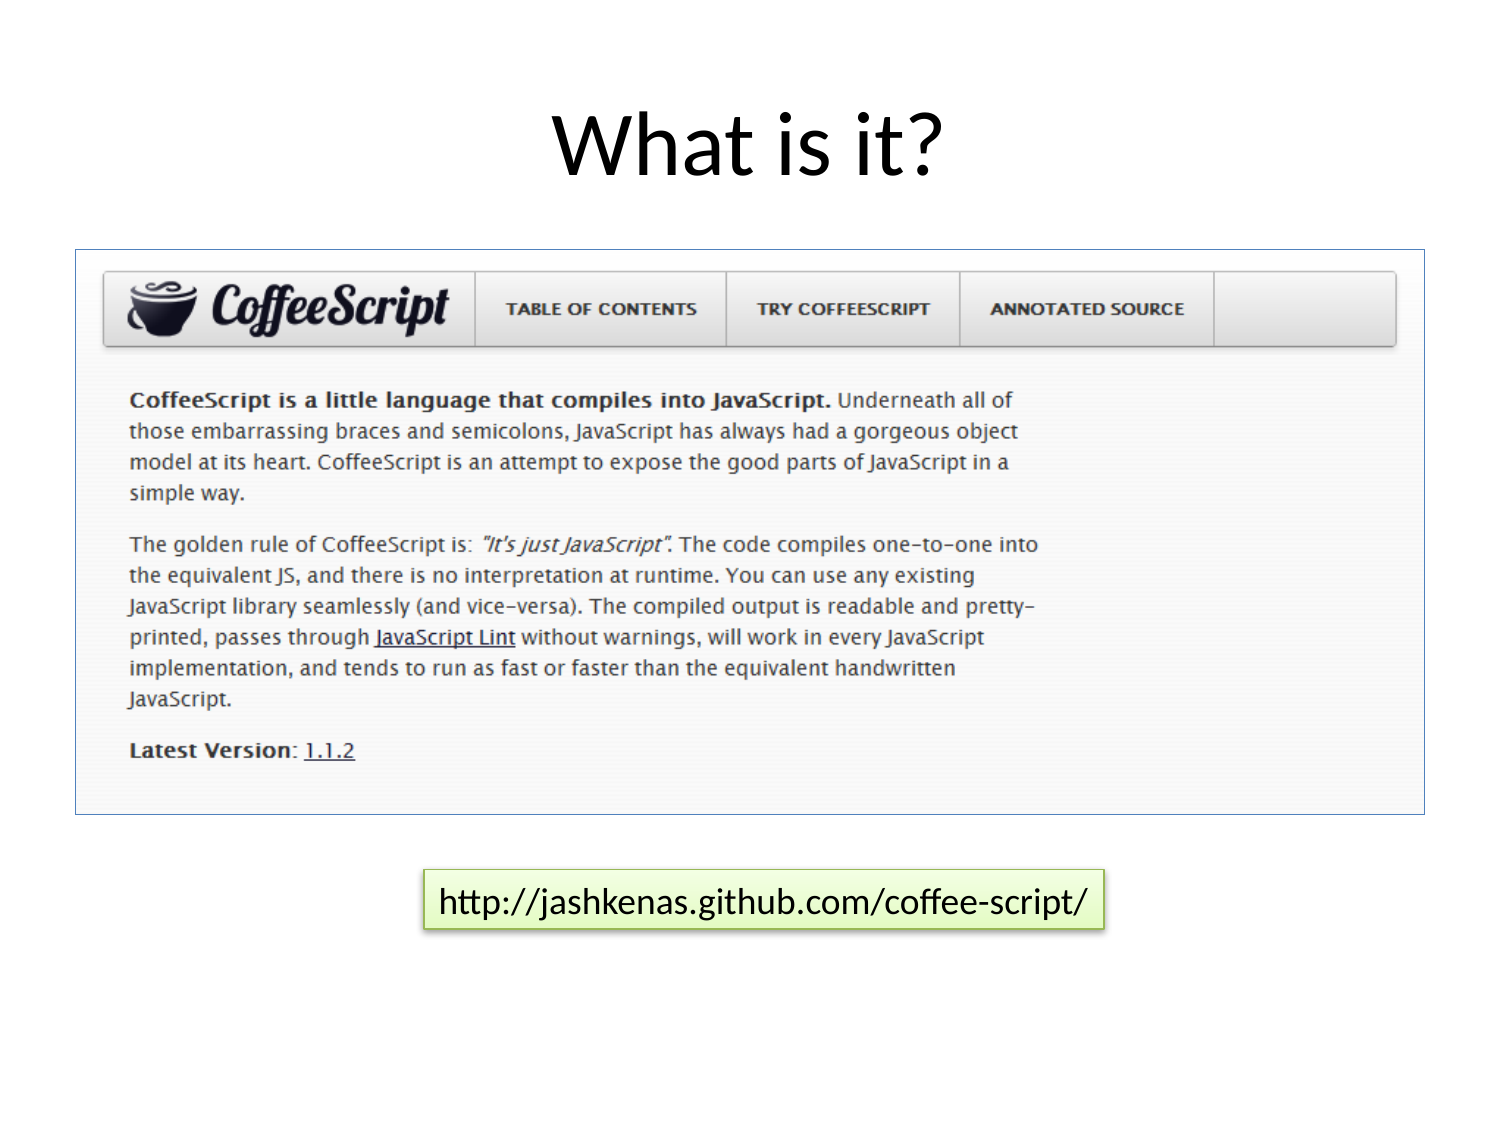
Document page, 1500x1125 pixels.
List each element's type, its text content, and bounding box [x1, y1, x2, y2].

title What is it? [75, 45, 1425, 233]
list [74, 249, 1426, 815]
text_box http://jashkenas.github.com/coffee-script/ [423, 869, 1105, 930]
